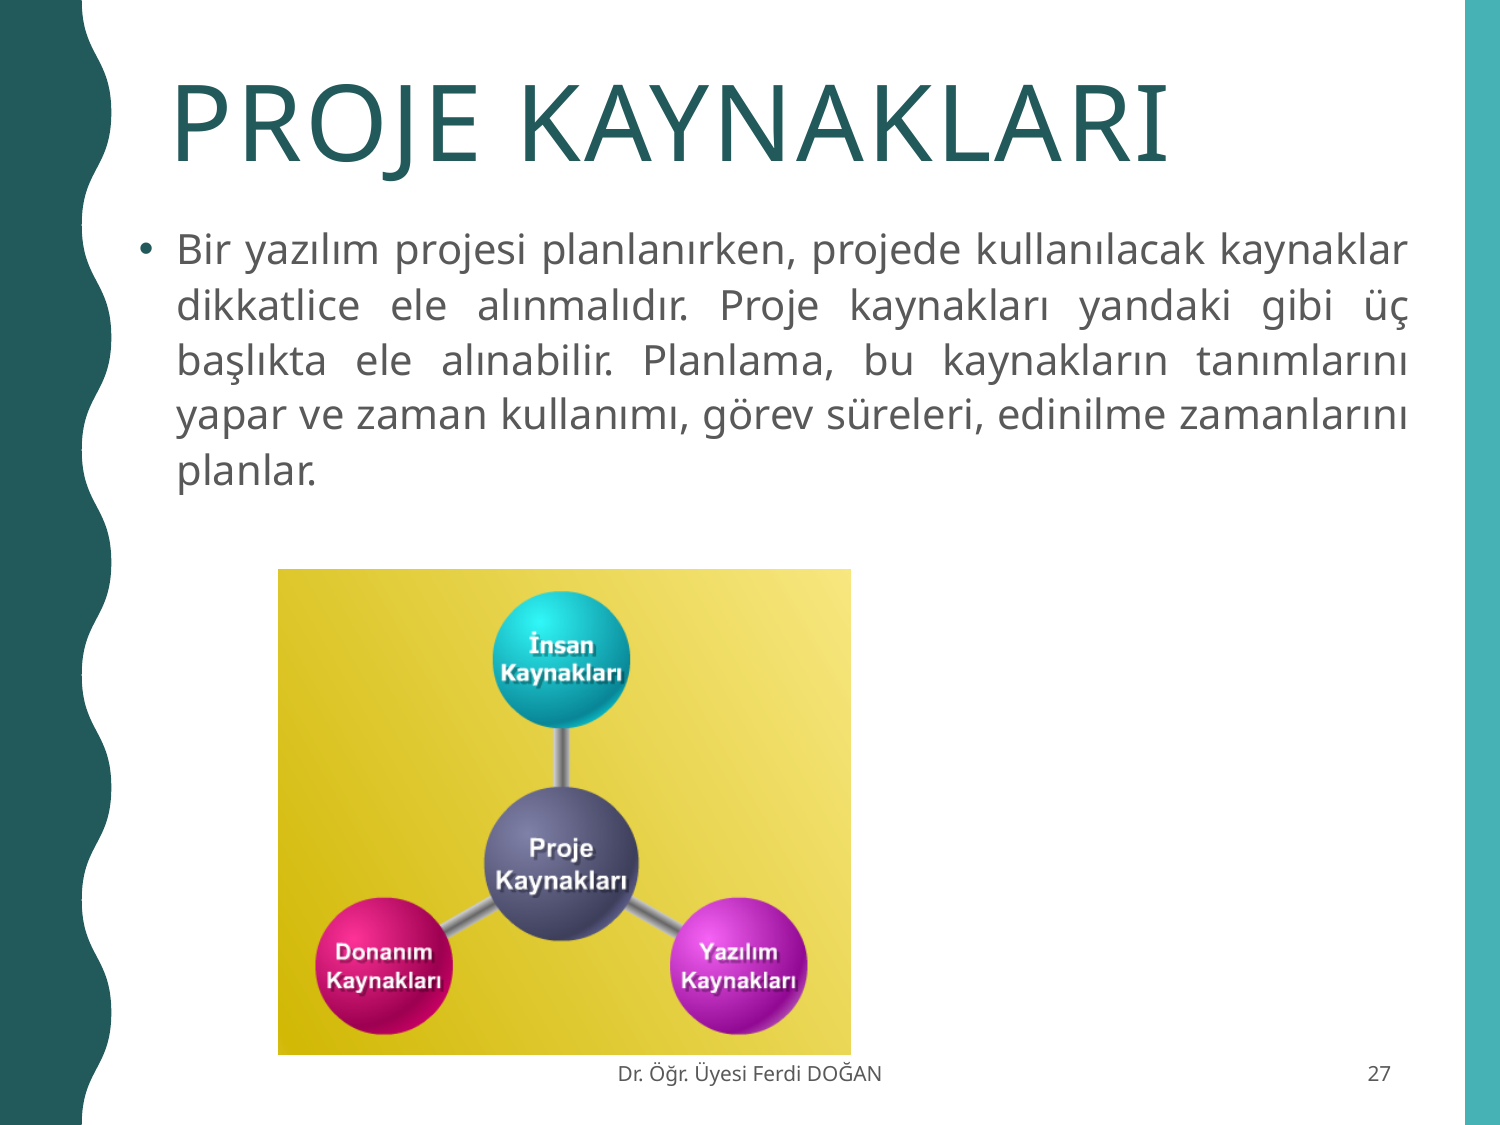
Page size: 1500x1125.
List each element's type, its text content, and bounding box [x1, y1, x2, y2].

picture [278, 569, 851, 1055]
slide_number 27 [1059, 1045, 1407, 1103]
list Bir yazılım projesi planlanırken, projede kullanılacak kaynaklar dikkatlice ele alınmalıdır. Proje kaynakları yandaki gibi üç başlıkta ele alınabilir. Planlama, bu kaynakların tanımlarını yapar ve zaman kullanımı, görev süreleri, edinilme zamanlarını planlar. [123, 210, 1425, 1038]
title PROJE KAYNAKLARI [154, 62, 1407, 210]
footer Dr. Öğr. Üyesi Ferdi DOĞAN [496, 1045, 1004, 1103]
